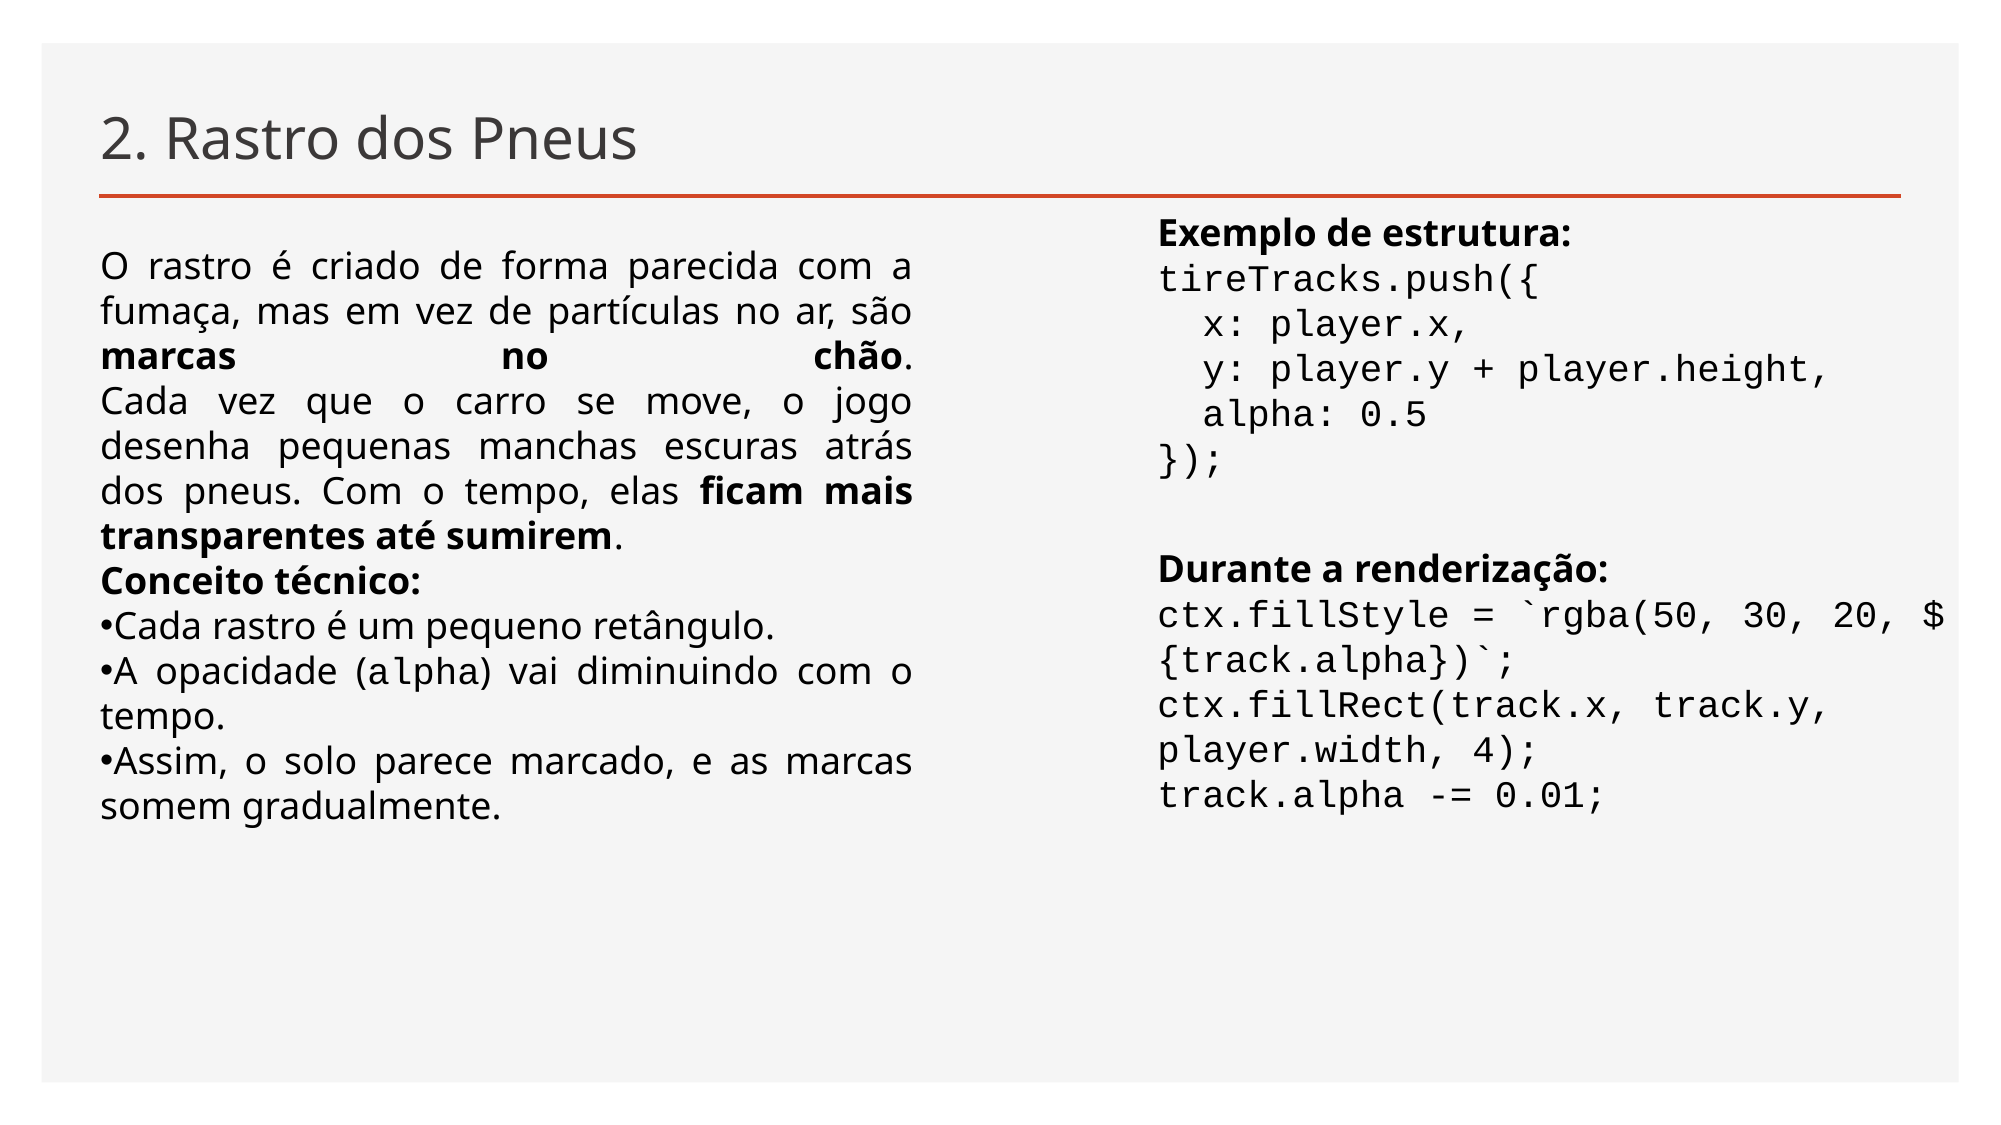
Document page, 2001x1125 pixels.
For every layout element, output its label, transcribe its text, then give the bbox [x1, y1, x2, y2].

text_box Exemplo de estrutura: tireTracks.push({ x: player.x, y: player.y + player.height, alpha: 0.5 }); [1142, 201, 1915, 487]
title 2. Rastro dos Pneus [85, 73, 1214, 179]
text_box O rastro é criado de forma parecida com a fumaça, mas em vez de partículas no ar, são marcas no chão. Cada vez que o carro se move, o jogo desenha pequenas manchas escuras atrás dos pneus. Com o tempo, elas ficam mais transparentes até sumirem. Conceito técnico: Cada rastro é um pequeno retângulo. A opacidade (alpha) vai diminuindo com o tempo. Assim, o solo parece marcado, e as marcas somem gradualmente. [85, 234, 929, 835]
text_box Durante a renderização: ctx.fillStyle = `rgba(50, 30, 20, ${track.alpha})`; ctx.fillRect(track.x, track.y, player.width, 4); track.alpha -= 0.01; [1142, 537, 2000, 823]
